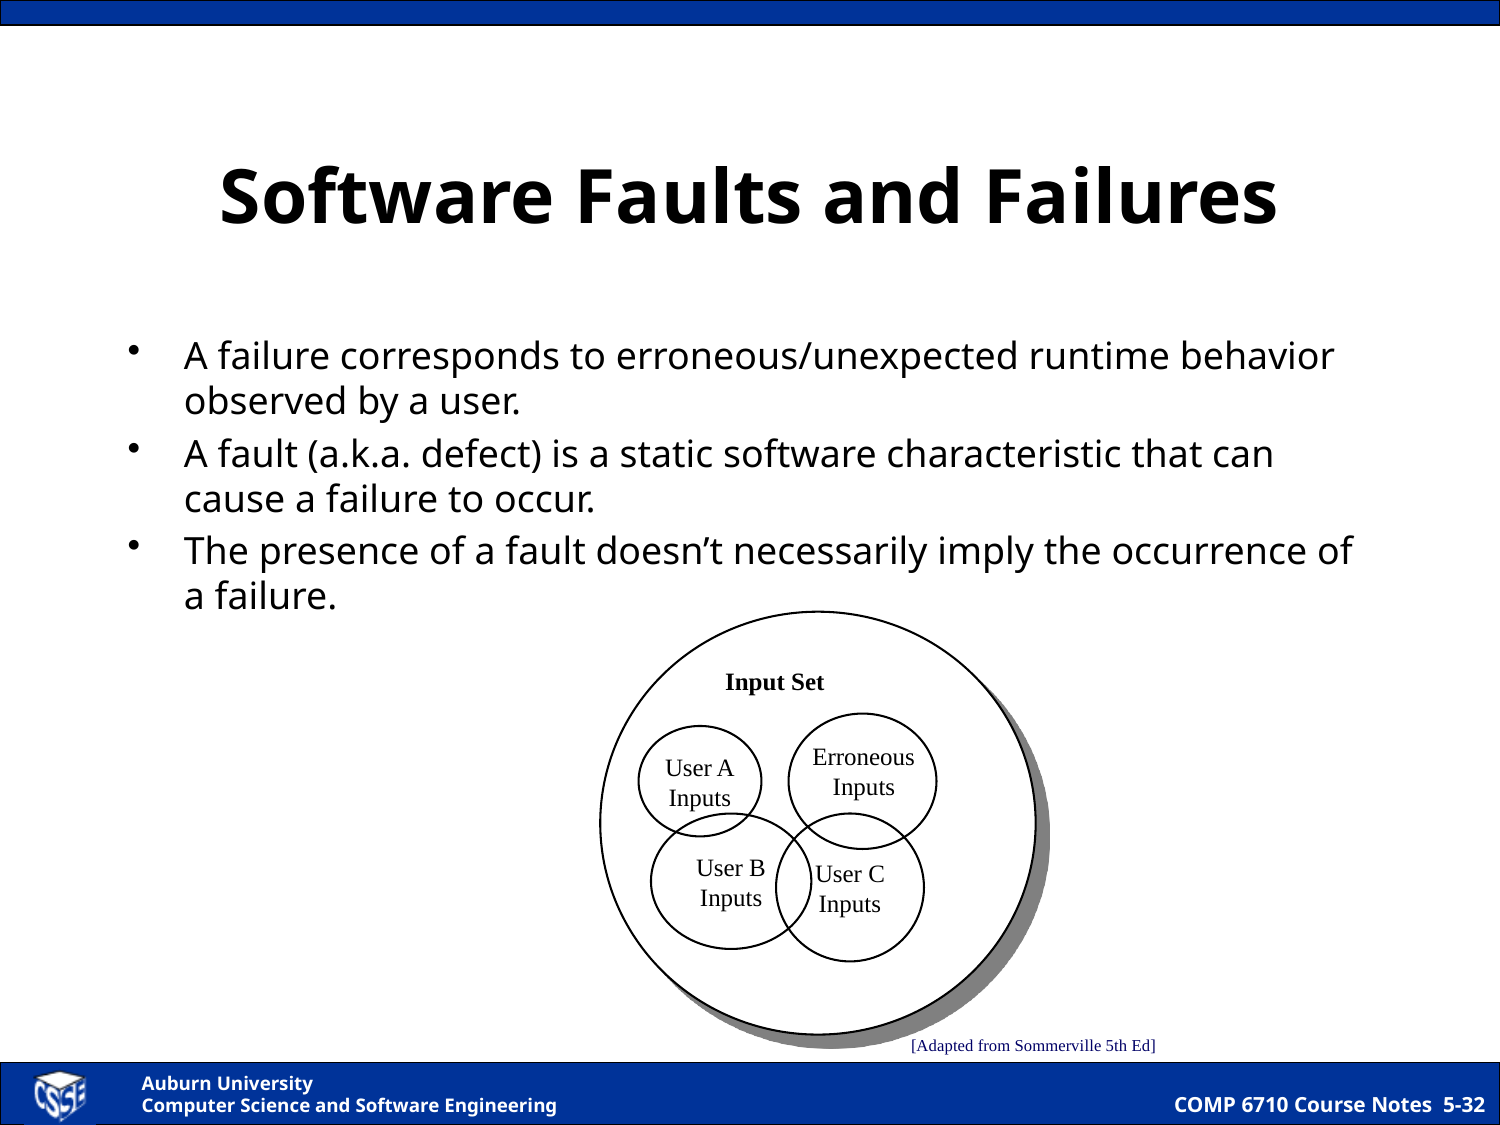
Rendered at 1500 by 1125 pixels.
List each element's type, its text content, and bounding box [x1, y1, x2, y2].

text_box User C Inputs [776, 827, 924, 962]
title Software Faults and Failures [112, 99, 1388, 288]
text_box [788, 749, 931, 849]
list A failure corresponds to erroneous/unexpected runtime behavior observed by a user. A fault (a.k.a. defect) is a static software characteristic that can cause a failure to occur. The presence of a fault doesn’t necessarily imply the occurrence of a failure. [112, 324, 1388, 1000]
text_box Erroneous Inputs [797, 732, 931, 808]
picture [24, 1066, 96, 1125]
text_box User A Inputs [638, 725, 762, 832]
text_box [811, 713, 914, 732]
text_box [600, 611, 1036, 1035]
text_box User B Inputs [650, 813, 794, 949]
text_box [931, 755, 937, 807]
text_box [Adapted from Sommerville 5th Ed] [895, 1027, 1172, 1063]
text_box Input Set [709, 657, 840, 703]
